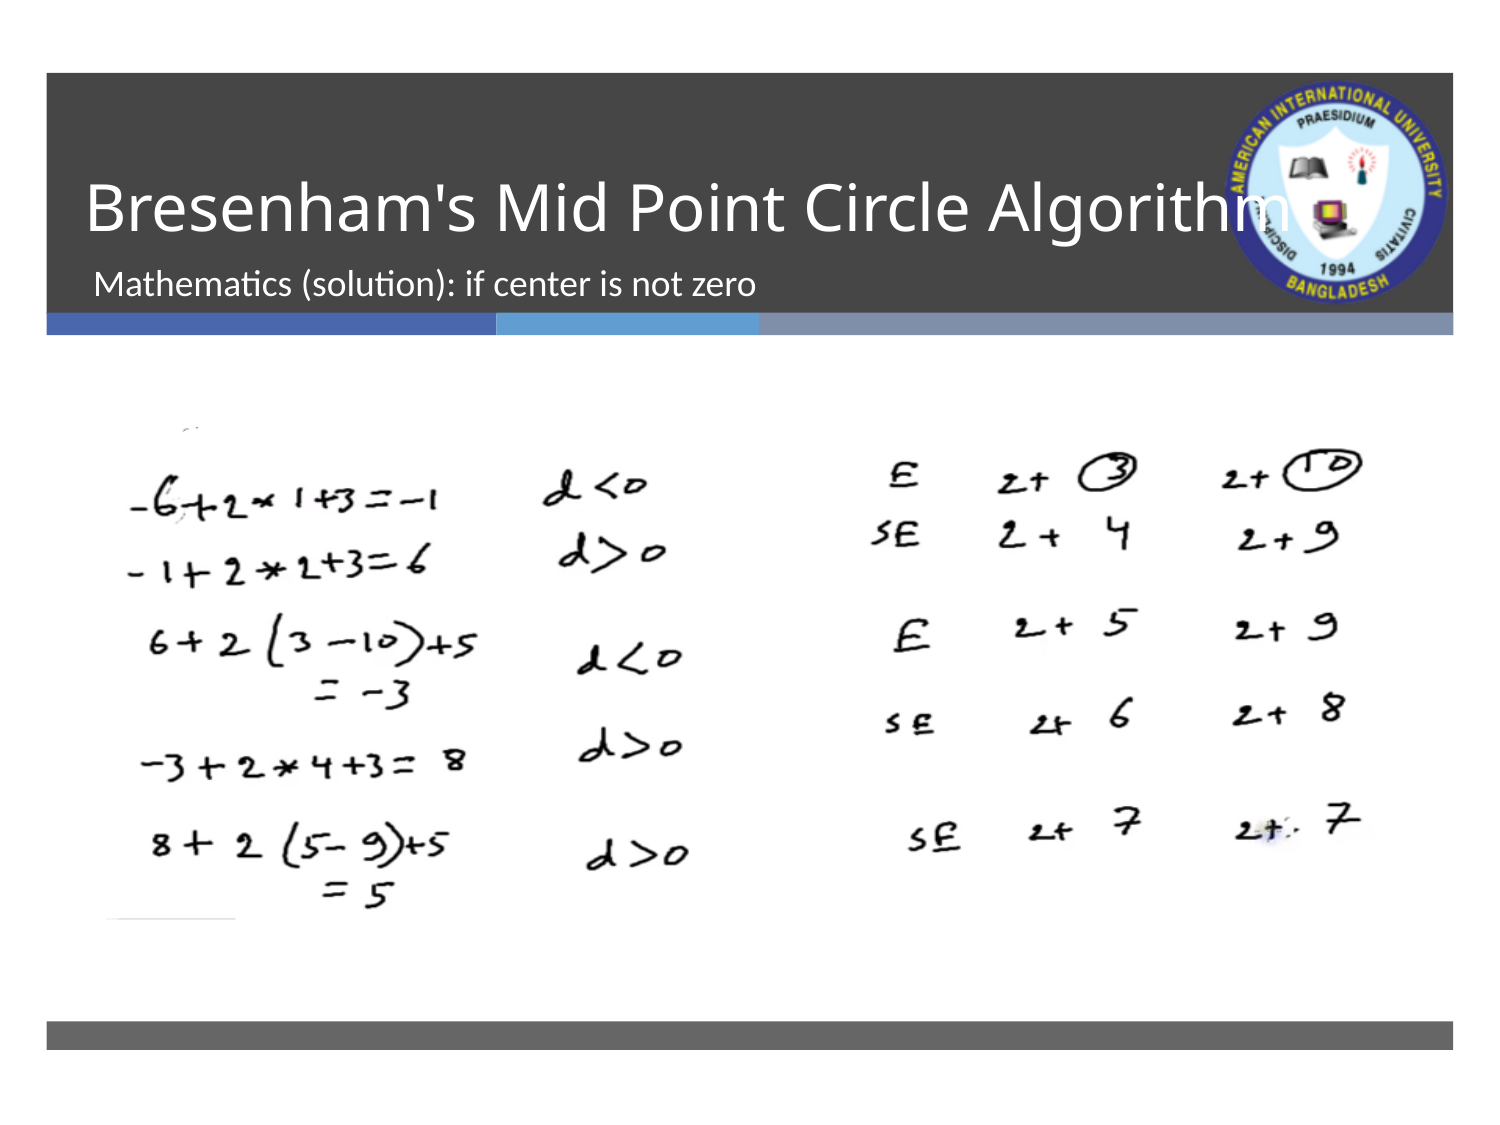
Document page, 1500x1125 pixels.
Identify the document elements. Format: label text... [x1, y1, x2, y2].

title Bresenham's Mid Point Circle Algorithm [69, 73, 1351, 253]
picture [105, 410, 1395, 993]
picture [1351, 75, 1454, 310]
subtitle Mathematics (solution): if center is not zero [78, 251, 1351, 331]
